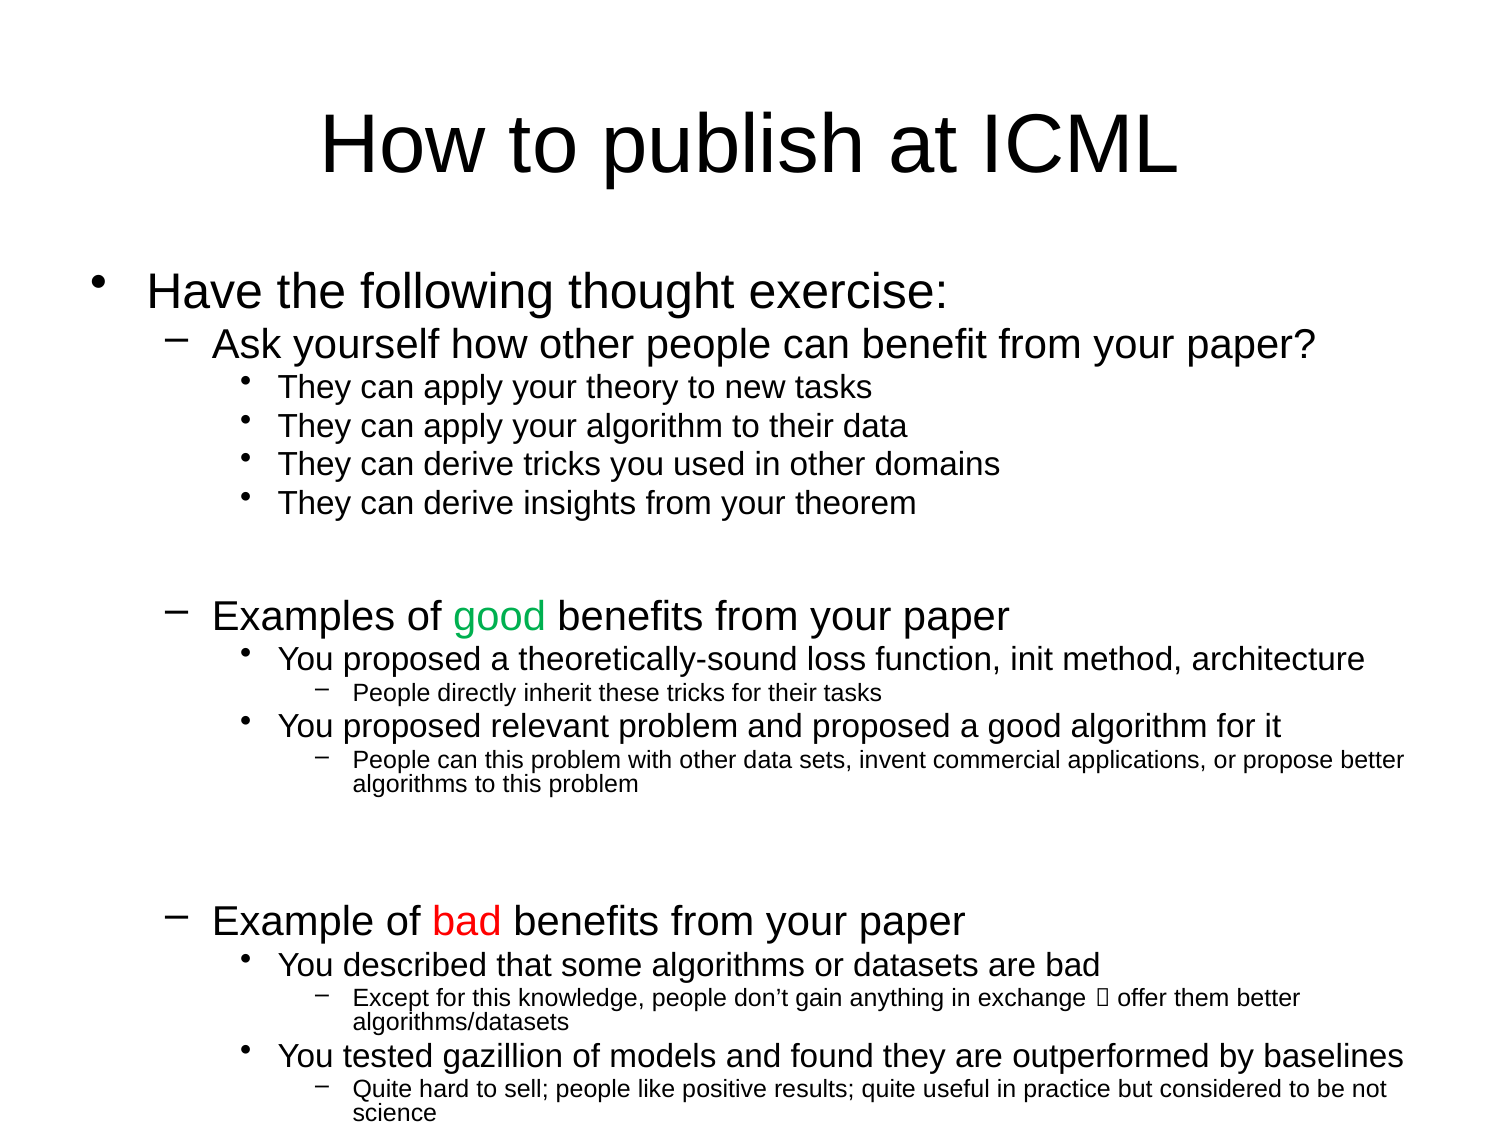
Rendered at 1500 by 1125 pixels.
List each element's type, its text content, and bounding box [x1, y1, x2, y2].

list Have the following thought exercise: Ask yourself how other people can benefit from your paper? They can apply your theory to new tasks They can apply your algorithm to their data They can derive tricks you used in other domains They can derive insights from your theorem Examples of good benefits from your paper You proposed a theoretically-sound loss function, init method, architecture People directly inherit these tricks for their tasks You proposed relevant problem and proposed a good algorithm for it People can this problem with other data sets, invent commercial applications, or propose better algorithms to this problem Example of bad benefits from your paper You described that some algorithms or datasets are bad Except for this knowledge, people don’t gain anything in exchange  offer them better algorithms/datasets You tested gazillion of models and found they are outperformed by baselines Quite hard to sell; people like positive results; quite useful in practice but considered to be not science [74, 262, 1426, 1006]
title How to publish at ICML [74, 44, 1426, 233]
